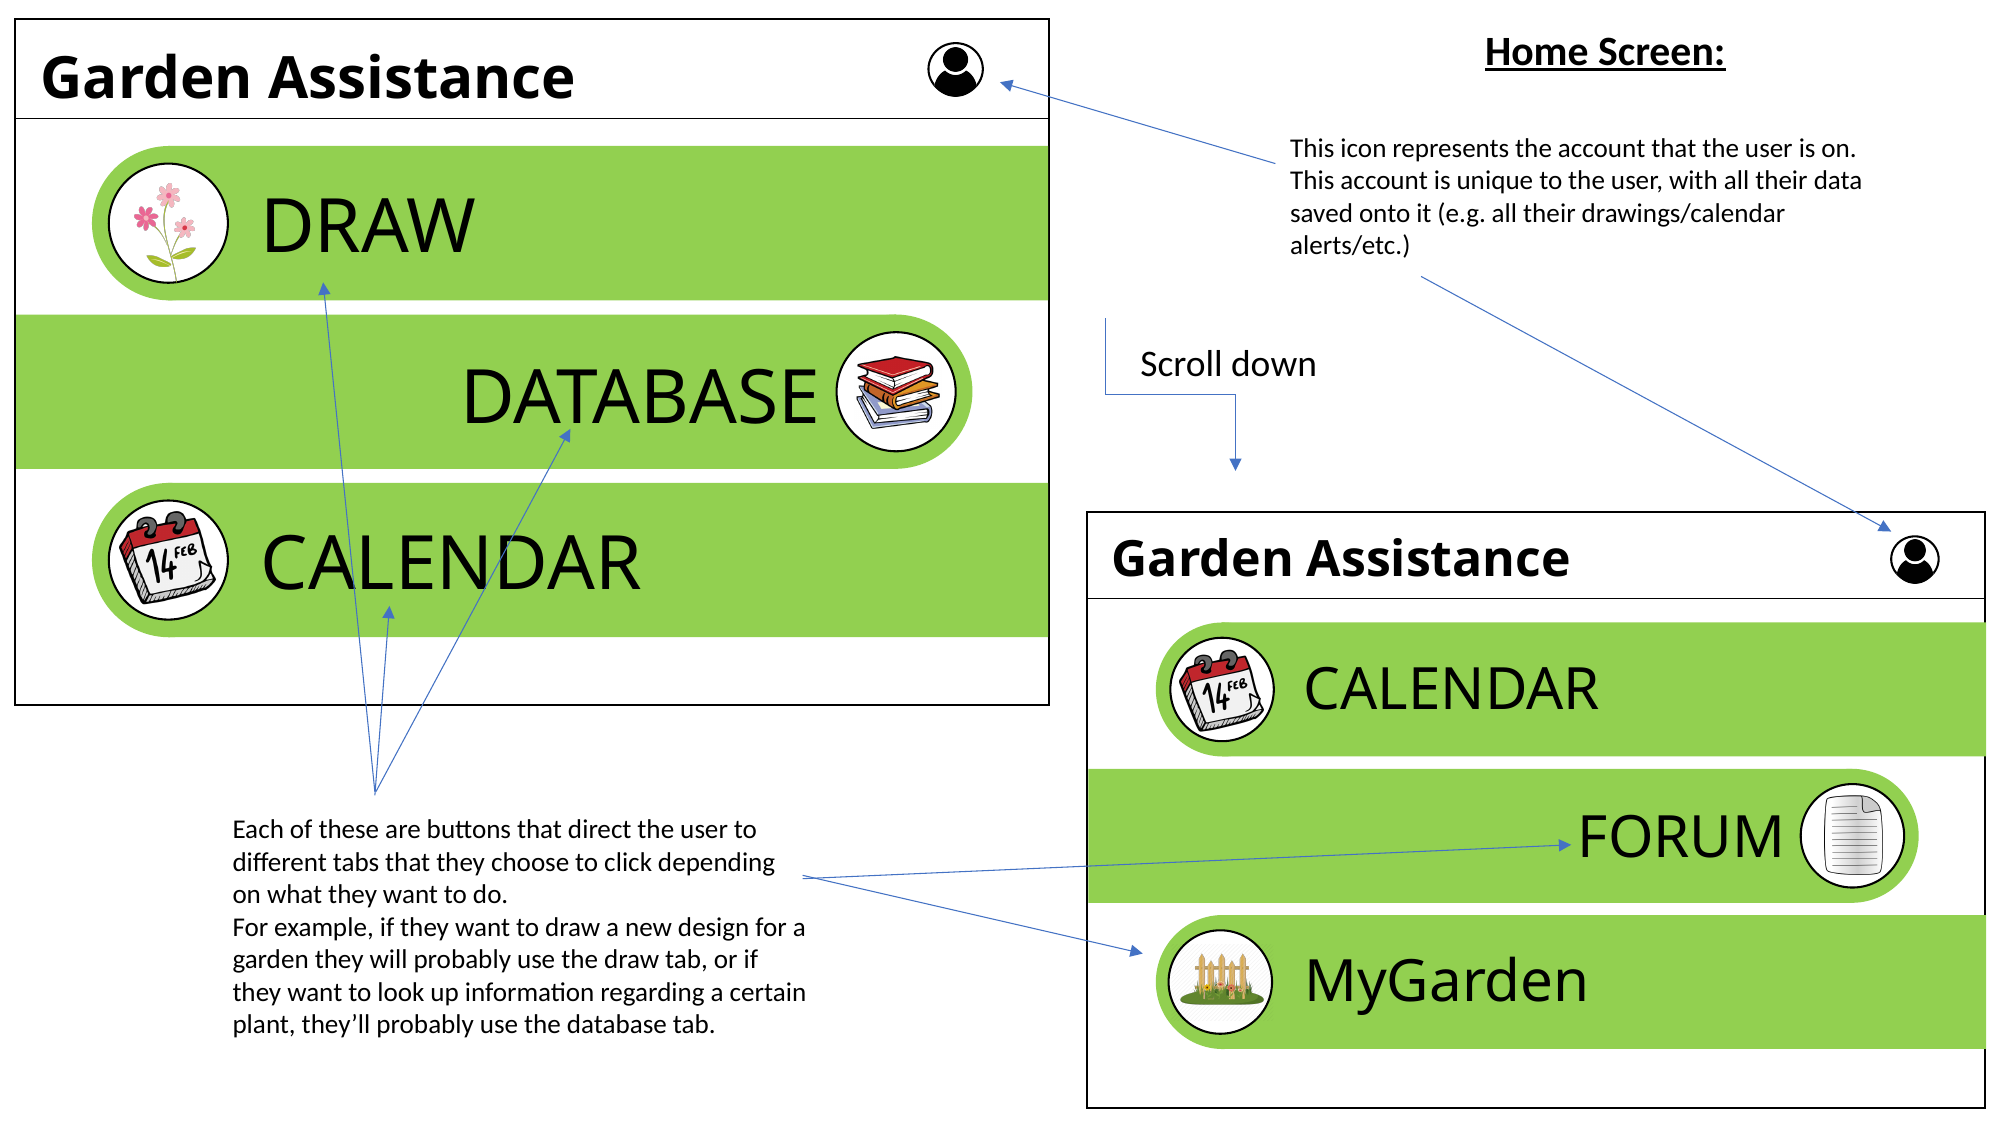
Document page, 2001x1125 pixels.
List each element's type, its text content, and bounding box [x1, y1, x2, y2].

text_box This icon represents the account that the user is on. This account is unique to the user, with all their data saved onto it (e.g. all their drawings/calendar alerts/etc.) [1275, 122, 1880, 268]
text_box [14, 18, 1049, 706]
text_box Home Screen: [1470, 16, 2000, 82]
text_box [374, 605, 390, 796]
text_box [1087, 511, 1987, 1109]
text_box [323, 282, 375, 792]
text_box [1094, 329, 1248, 460]
text_box Each of these are buttons that direct the user to different tabs that they choose to click depending on what they want to do. For example, if they want to draw a new design for a garden they will probably use the draw tab, or if they want to look up information regarding a certain plant, they’ll probably use the database tab. [217, 804, 823, 1047]
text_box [999, 82, 1276, 164]
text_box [802, 844, 1572, 879]
text_box Scroll down [1248, 332, 1346, 392]
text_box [1421, 276, 1892, 532]
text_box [375, 428, 571, 792]
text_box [802, 875, 1143, 954]
